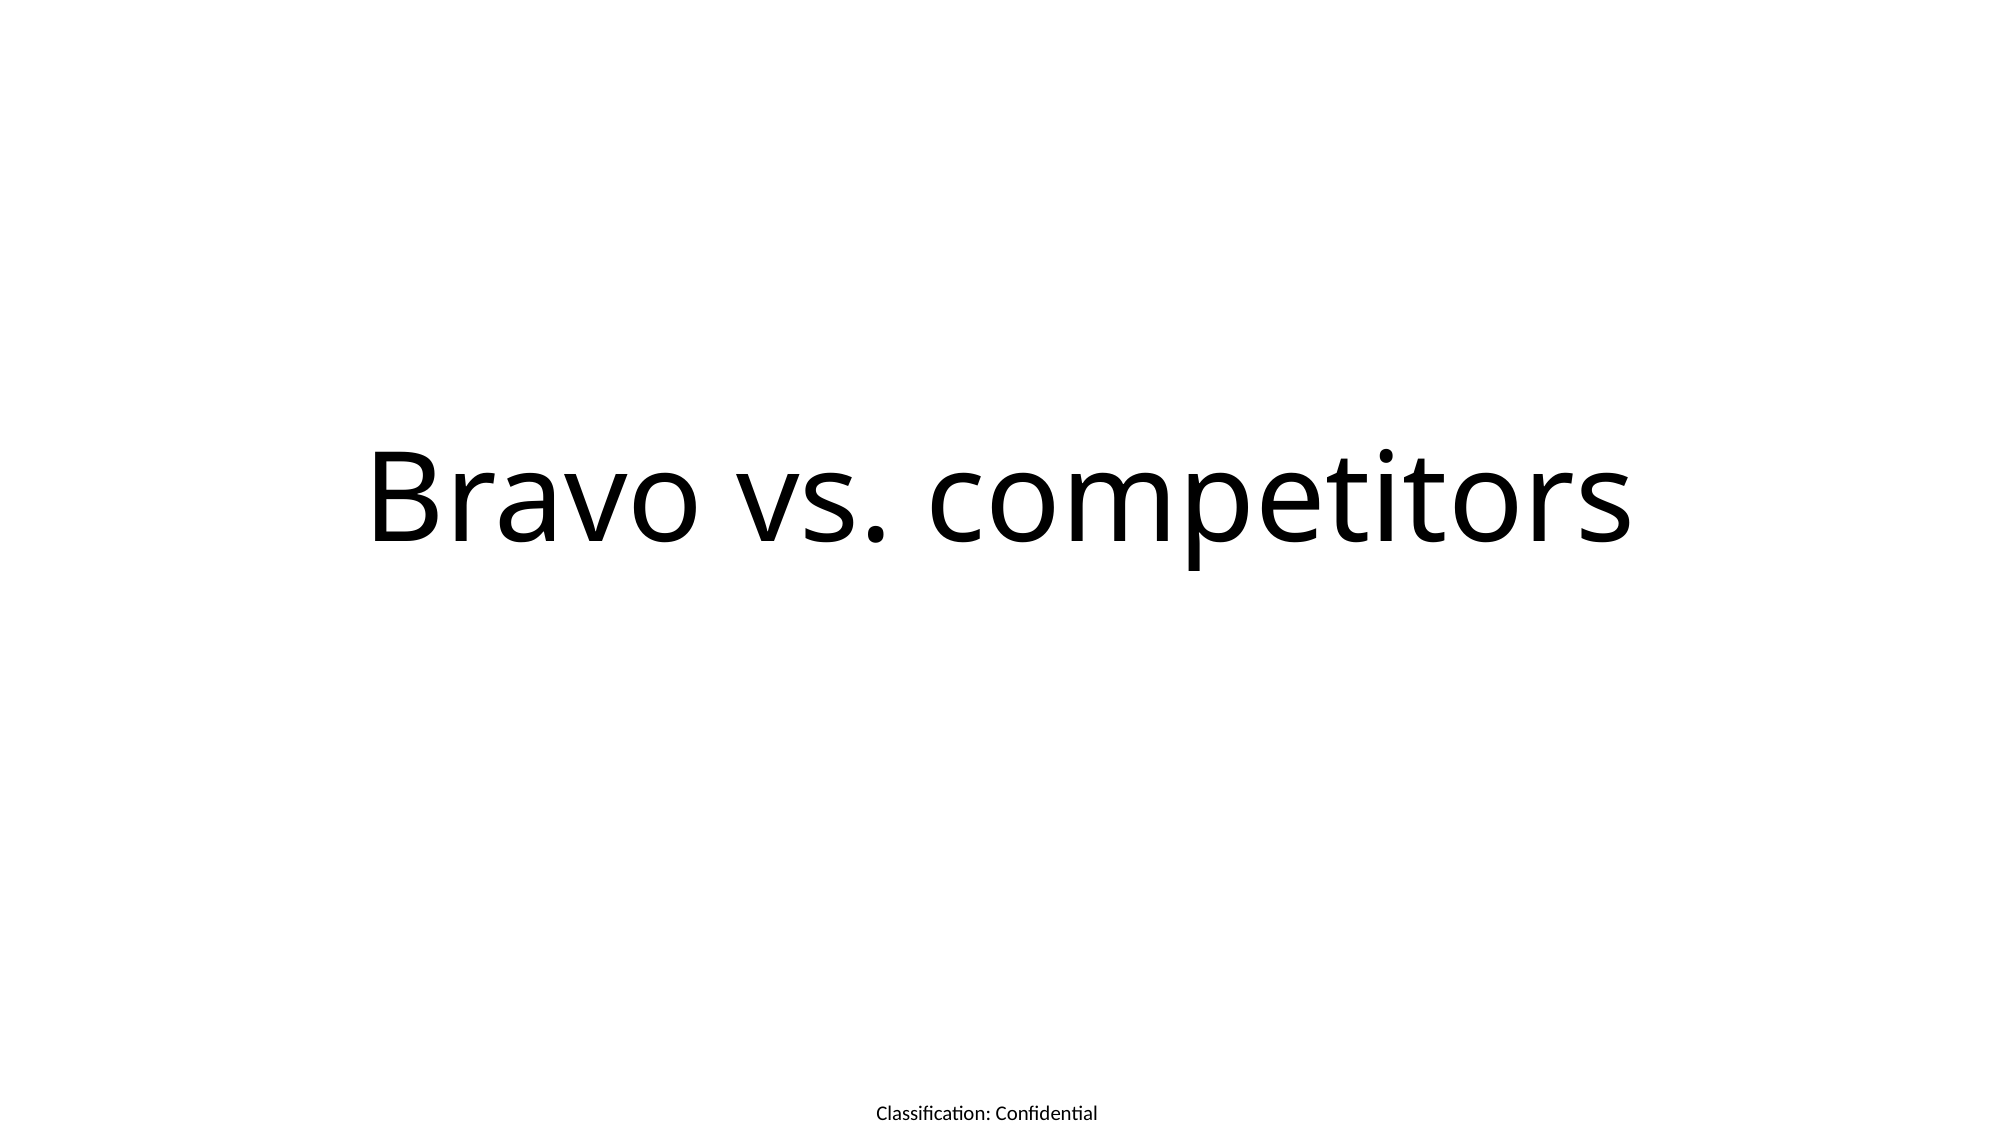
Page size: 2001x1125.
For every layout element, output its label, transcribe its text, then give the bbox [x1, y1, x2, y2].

title Bravo vs. competitors [249, 184, 1750, 576]
